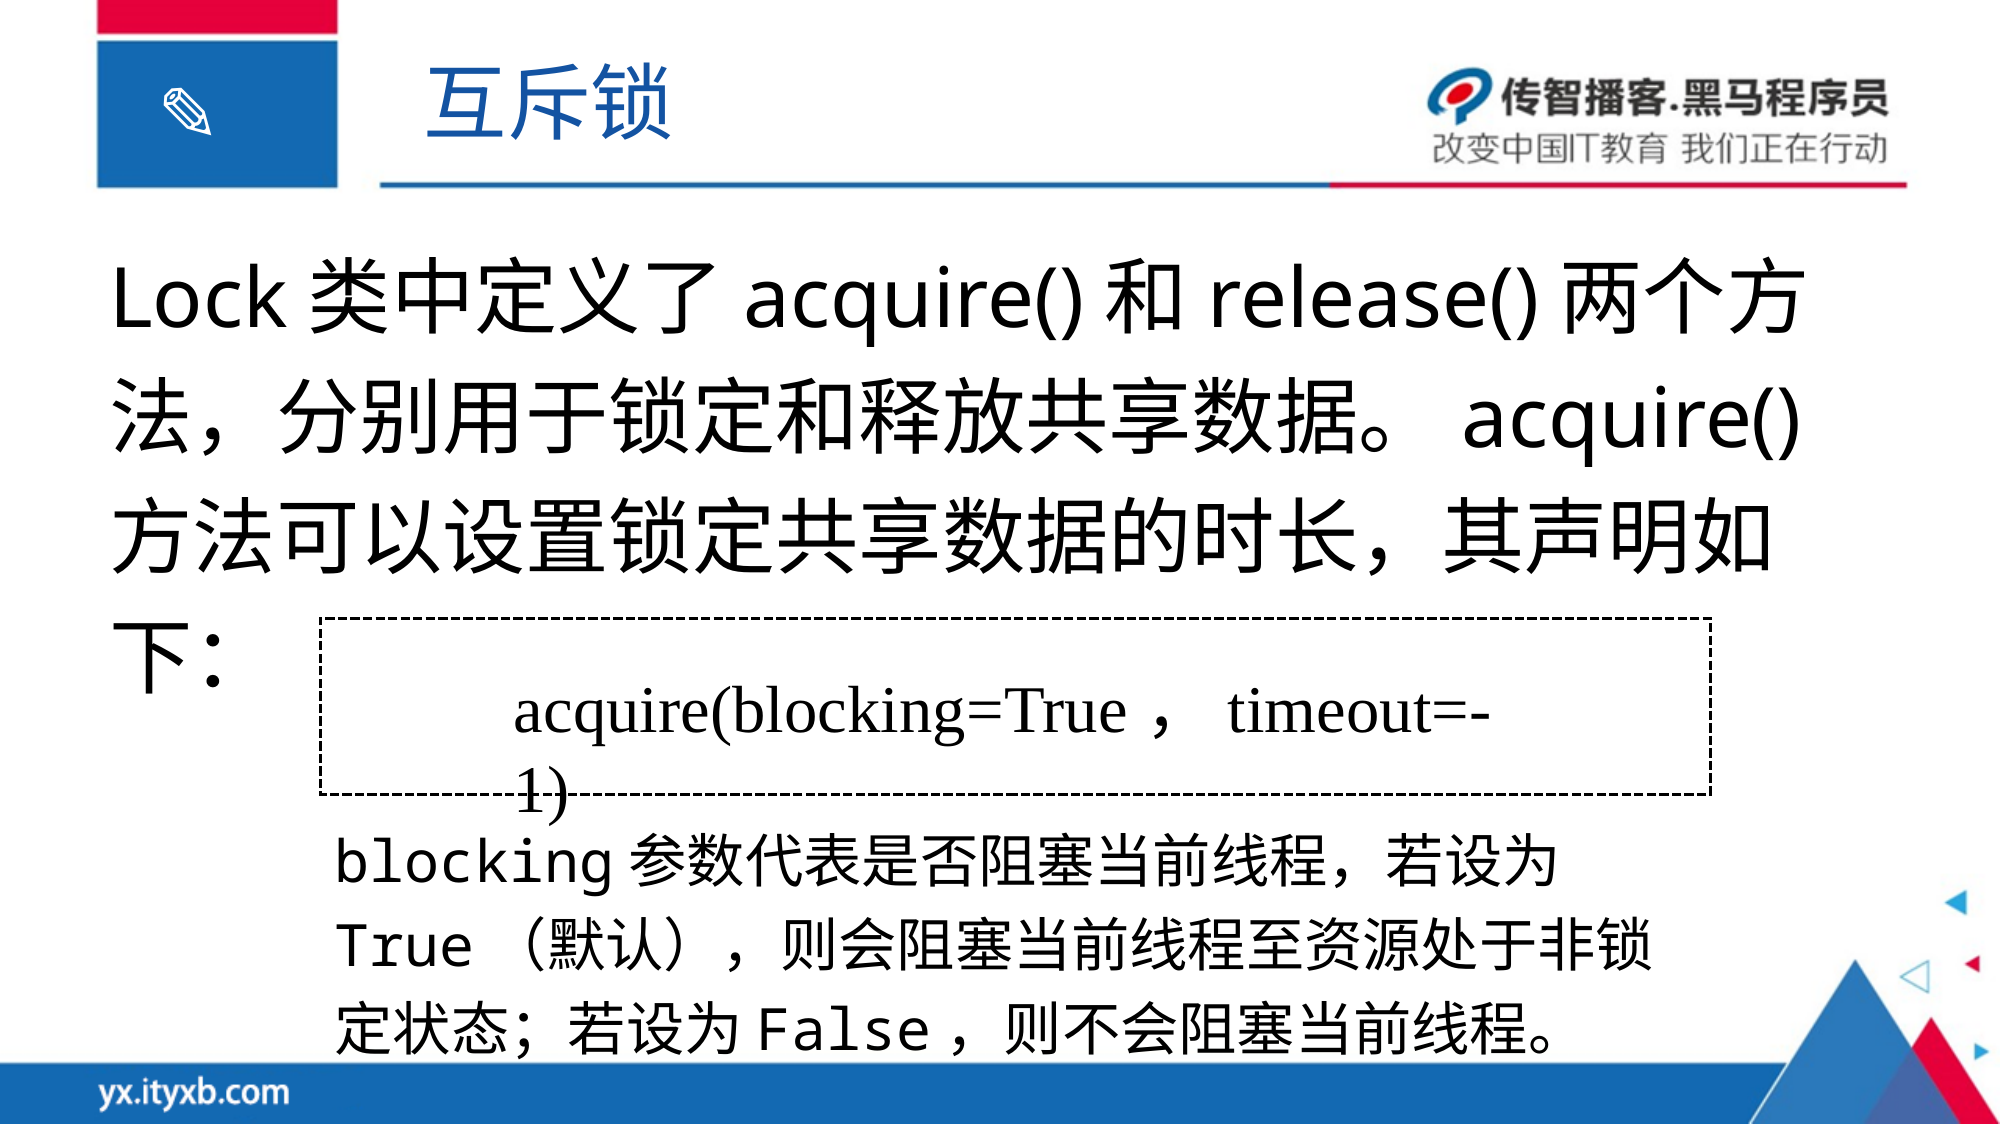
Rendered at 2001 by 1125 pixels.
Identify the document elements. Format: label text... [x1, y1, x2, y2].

text_box blocking参数代表是否阻塞当前线程，若设为True（默认），则会阻塞当前线程至资源处于非锁定状态；若设为False，则不会阻塞当前线程。 [320, 802, 1711, 1070]
text_box acquire(blocking=True，timeout=-1) [499, 658, 1516, 802]
picture [0, 0, 2000, 1124]
text_box 互斥锁 [409, 43, 1292, 158]
text_box [320, 618, 1711, 795]
text_box Lock类中定义了acquire()和release()两个方法，分别用于锁定和释放共享数据。acquire()方法可以设置锁定共享数据的时长，其声明如下： [94, 216, 1906, 712]
